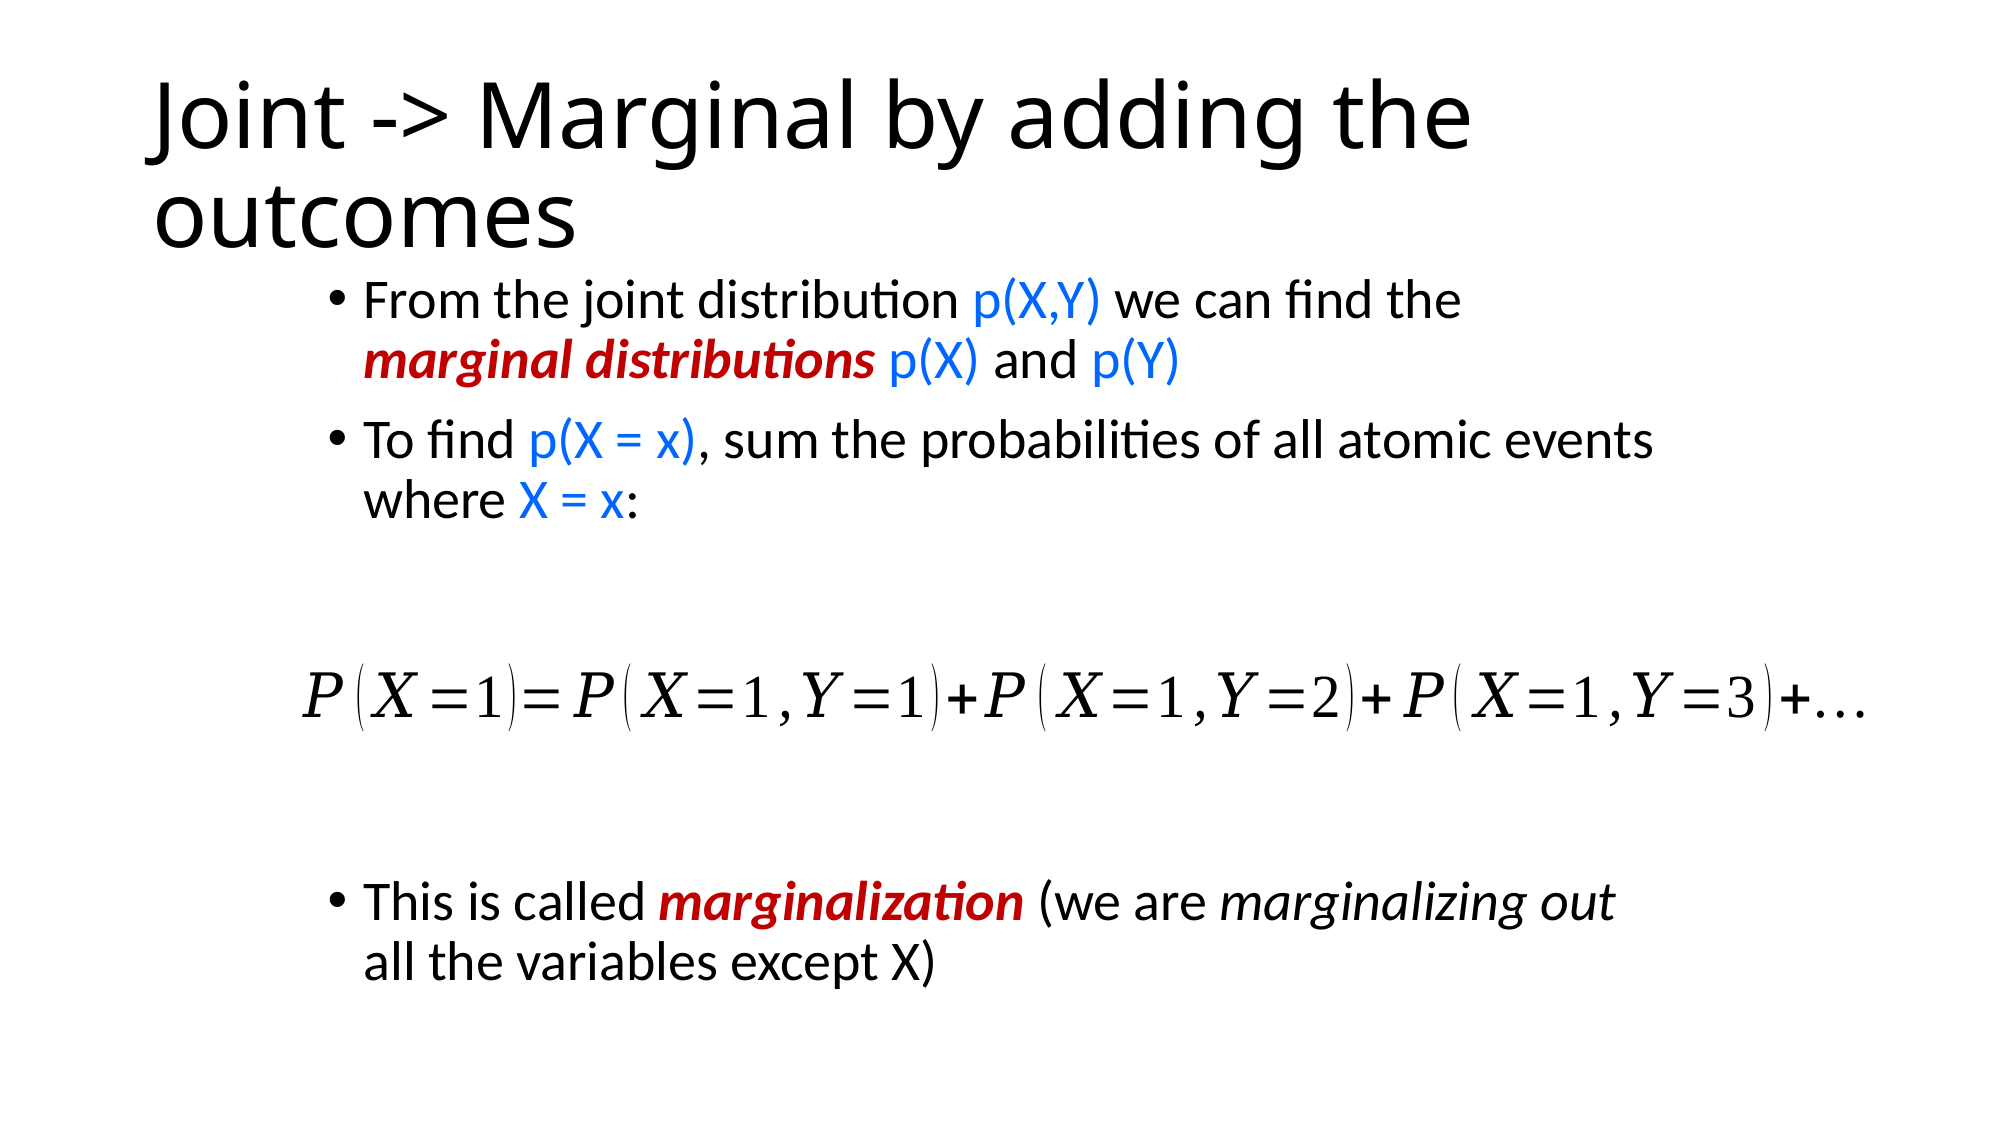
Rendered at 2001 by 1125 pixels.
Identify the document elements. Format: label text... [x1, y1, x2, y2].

list From the joint distribution p(X,Y) we can find the marginal distributions p(X) and p(Y) To find p(X = x), sum the probabilities of all atomic events where X = x: This is called marginalization (we are marginalizing out all the variables except X) [312, 262, 1688, 1005]
title Joint -> Marginal by adding the outcomes [137, 59, 1863, 278]
